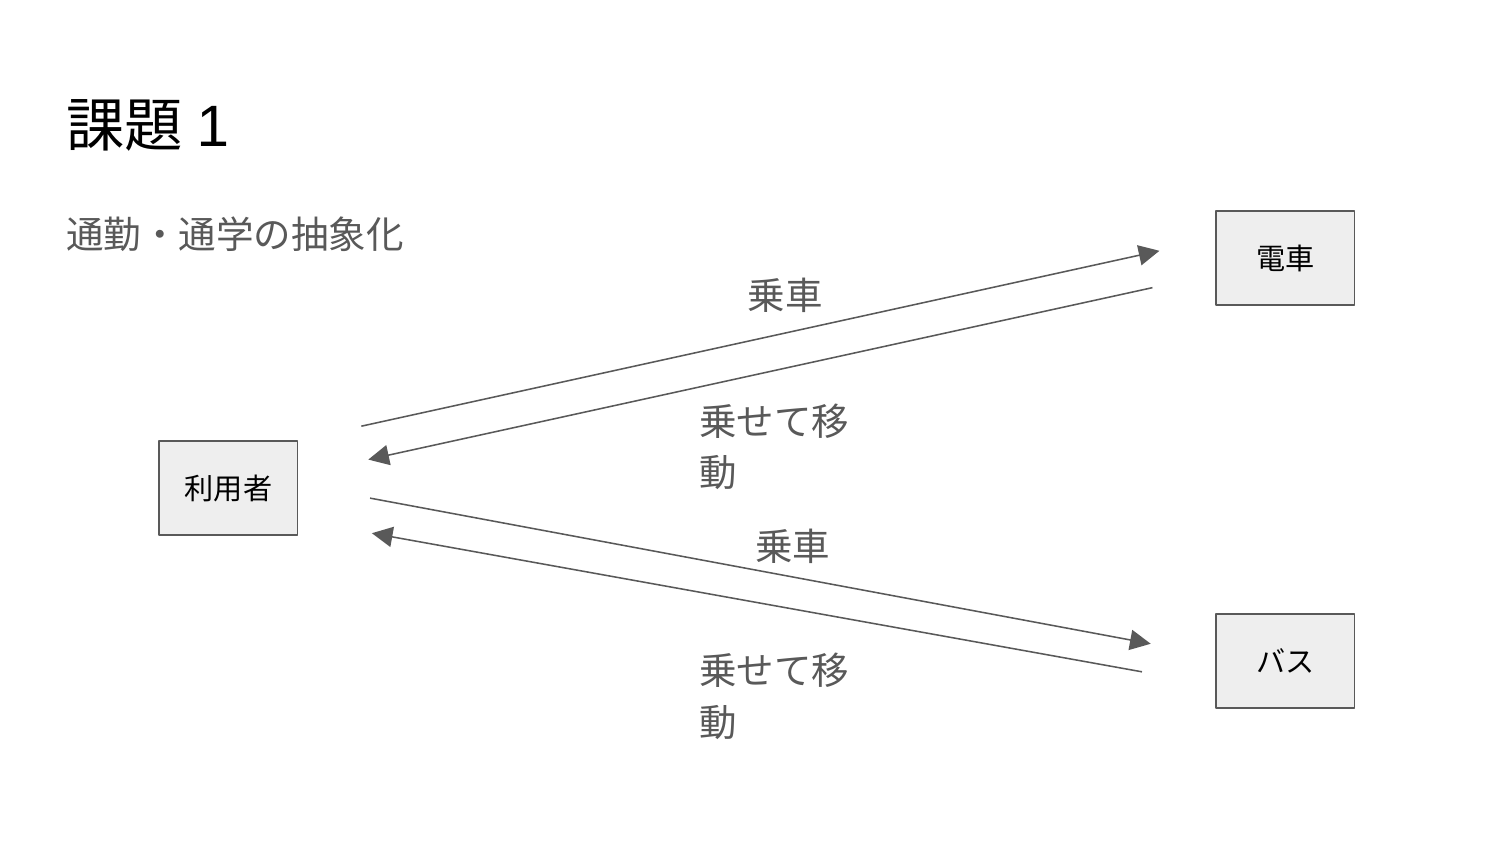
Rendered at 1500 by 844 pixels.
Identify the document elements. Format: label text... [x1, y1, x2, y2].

list 通勤・通学の抽象化 [51, 189, 1449, 750]
list 乗せて移動 [684, 680, 902, 691]
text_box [361, 250, 1160, 427]
text_box バス [1216, 613, 1355, 708]
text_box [368, 287, 1153, 460]
text_box 電車 [1216, 210, 1355, 305]
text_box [371, 533, 1143, 673]
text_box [369, 497, 1151, 644]
text_box 利用者 [159, 441, 298, 536]
title 課題1 [51, 72, 1449, 167]
